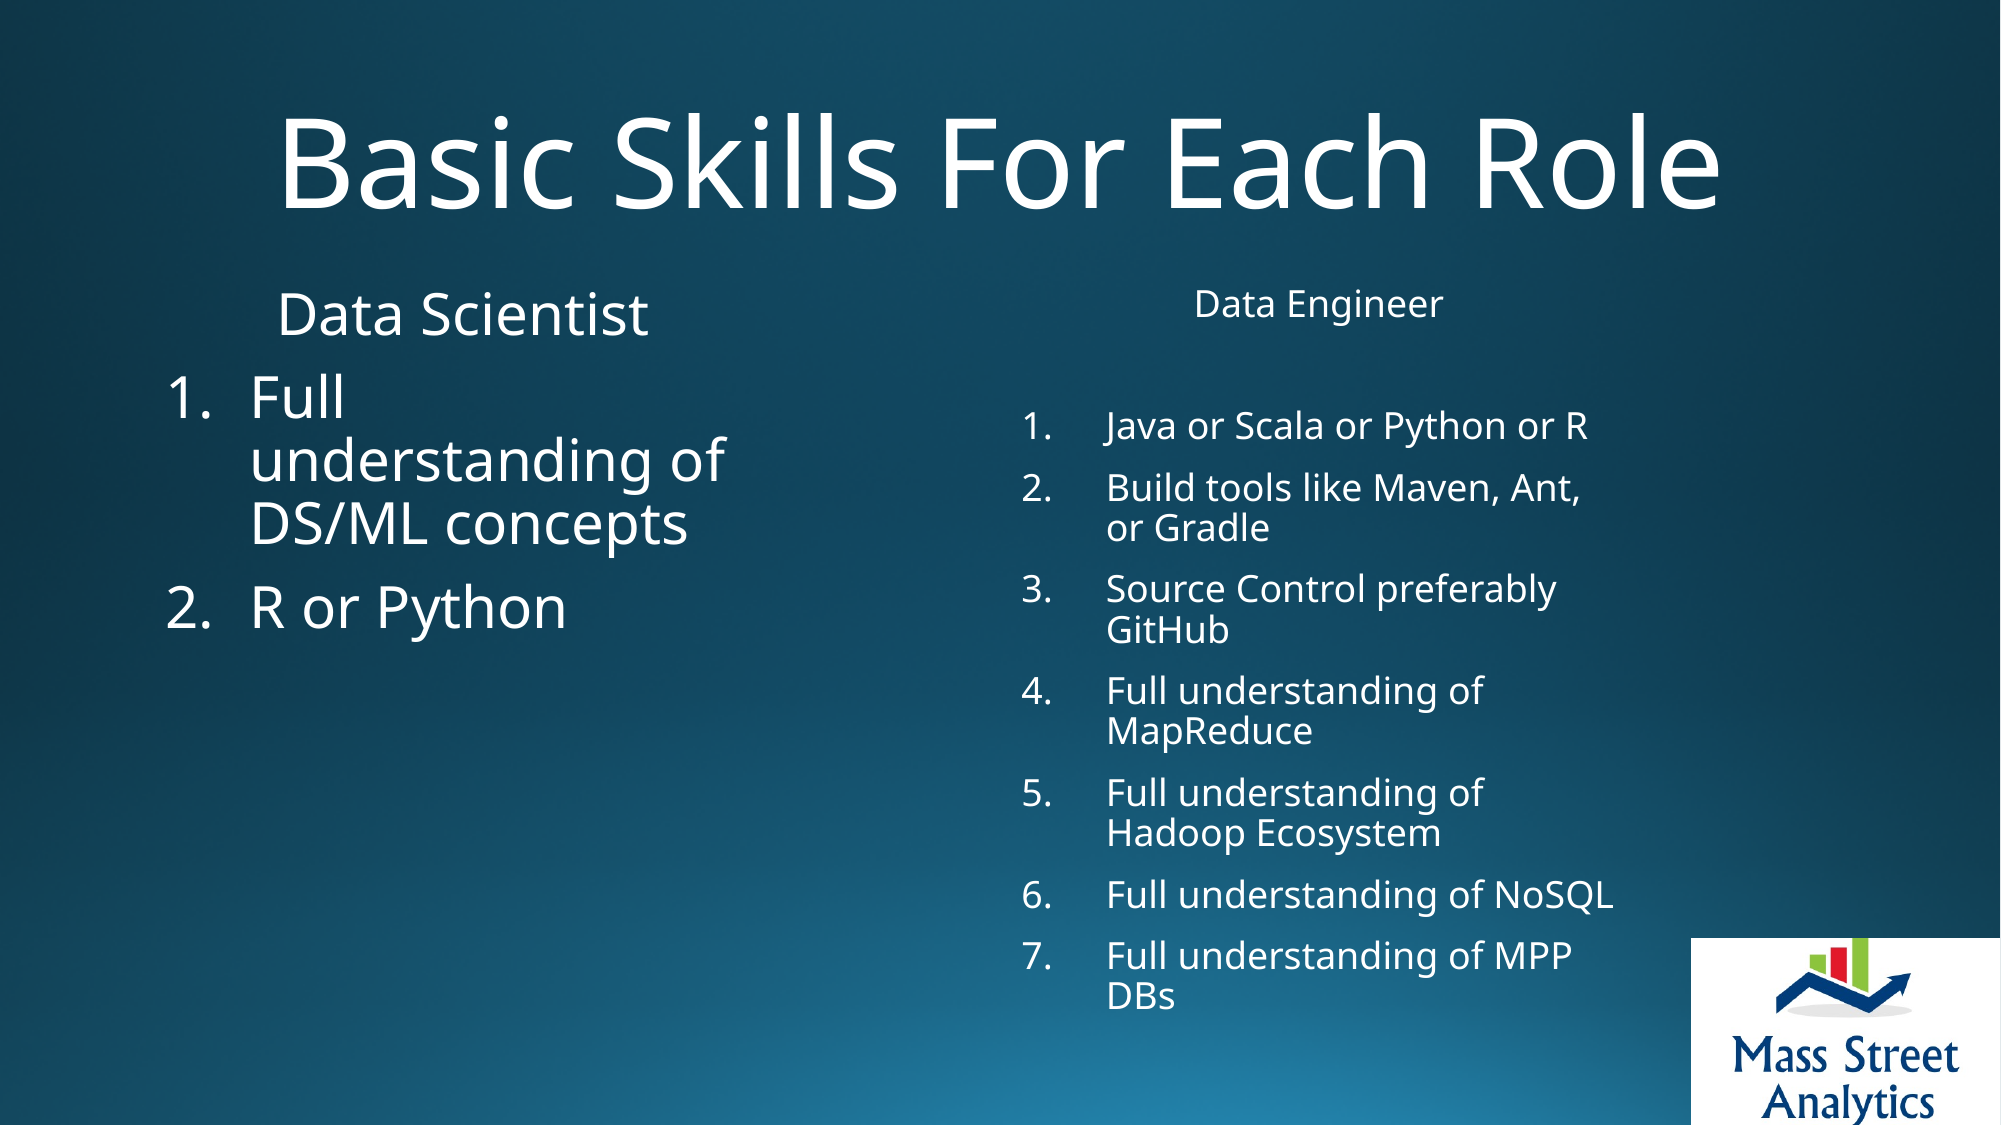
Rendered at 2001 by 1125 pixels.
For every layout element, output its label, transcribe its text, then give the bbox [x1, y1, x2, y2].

picture [0, 0, 2001, 1125]
text_box Data Engineer Java or Scala or Python or R Build tools like Maven, Ant, or Gradle Source Control preferably GitHub Full understanding of MapReduce Full understanding of Hadoop Ecosystem Full understanding of NoSQL Full understanding of MPP DBs [1006, 277, 1632, 992]
list Data Scientist Full understanding of DS/ML concepts R or Python [150, 277, 775, 992]
title Basic Skills For Each Role [137, 59, 1863, 278]
